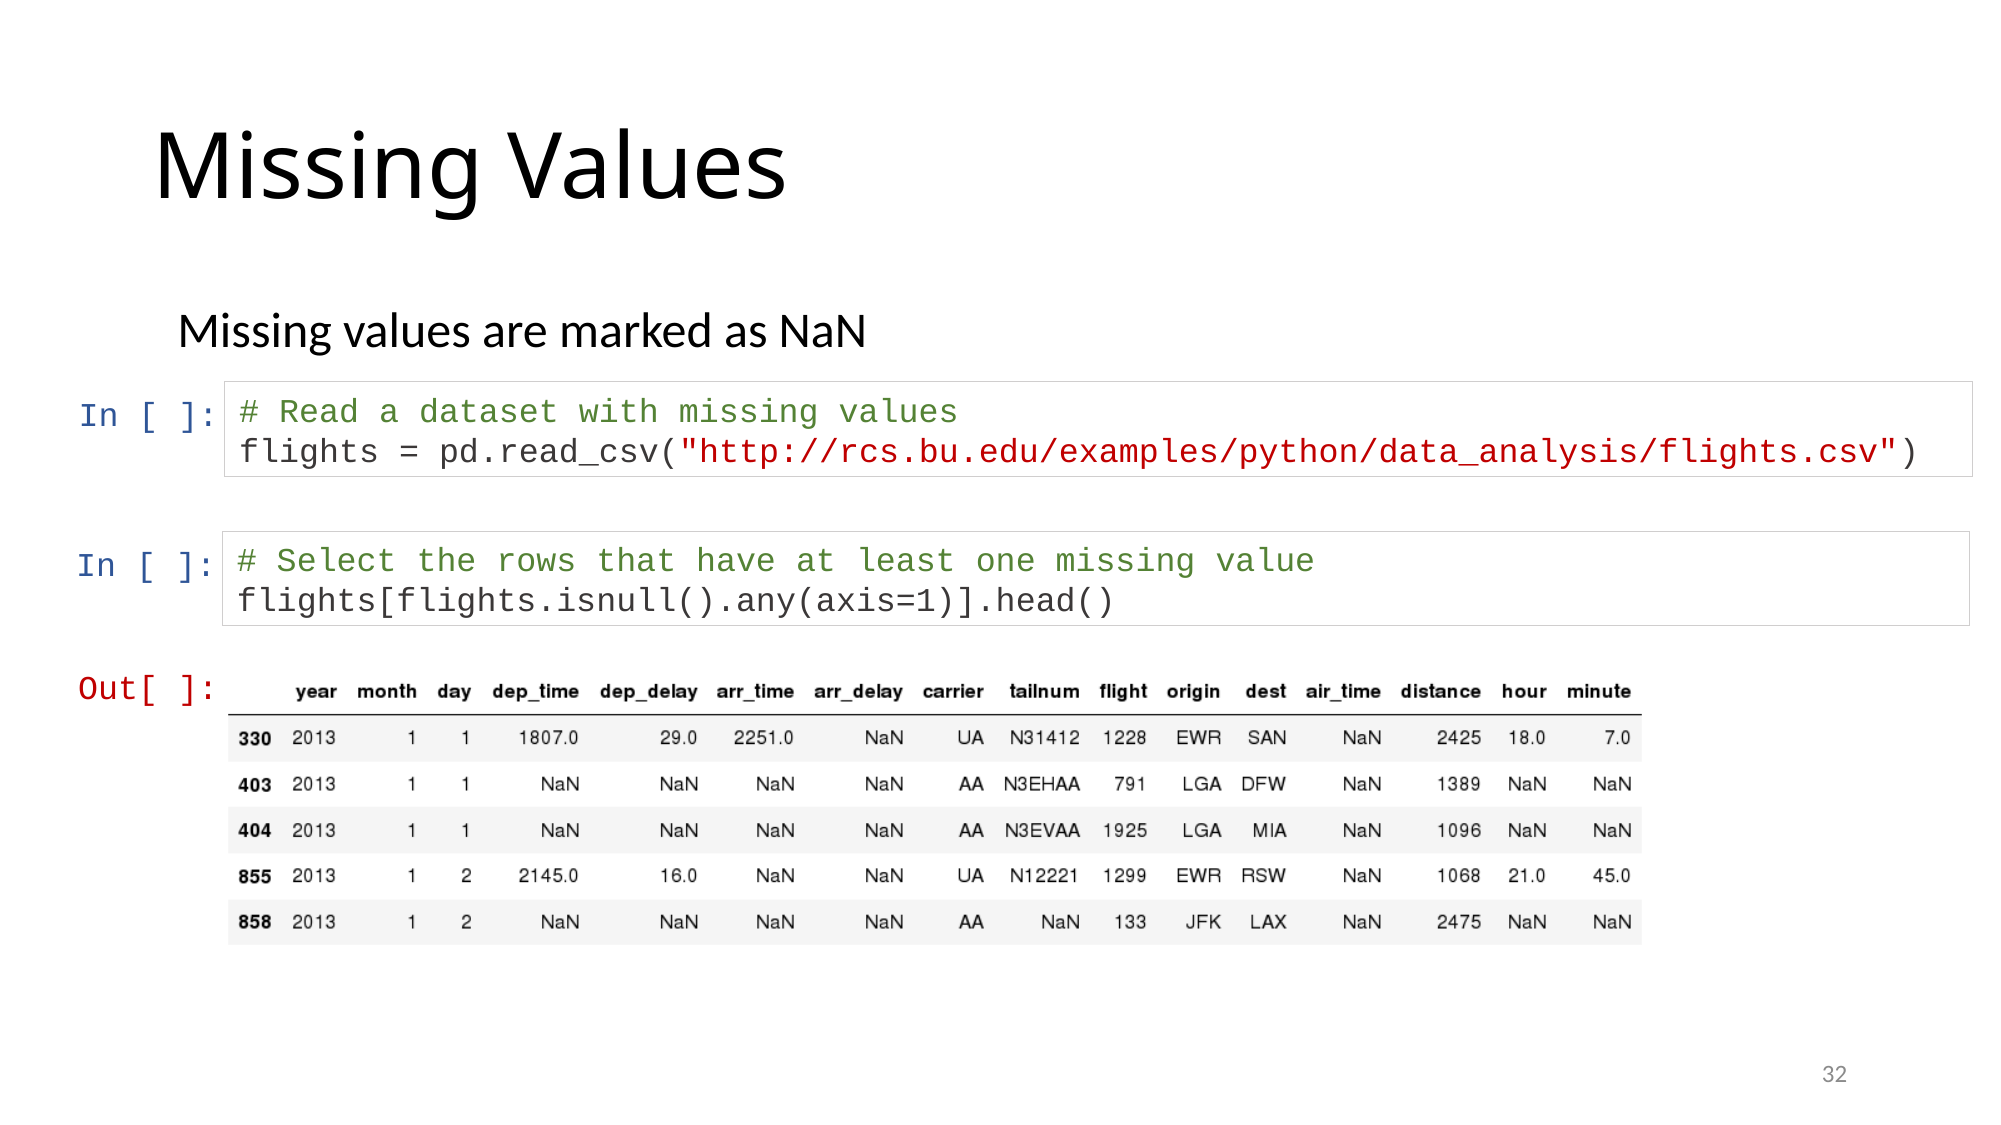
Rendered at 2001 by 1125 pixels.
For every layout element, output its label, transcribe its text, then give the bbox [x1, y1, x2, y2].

text_box # Select the rows that have at least one missing value flights[flights.isnull().any(axis=1)].head() [222, 531, 1970, 626]
text_box Out[ ]: [0, 654, 1766, 715]
text_box In [ ]: [0, 531, 222, 591]
picture [222, 669, 1657, 955]
text_box Missing values are marked as NaN [162, 290, 1872, 366]
text_box # Read a dataset with missing values flights = pd.read_csv("http://rcs.bu.edu/examples/python/data_analysis/flights.csv") [224, 381, 1973, 477]
slide_number 32 [1412, 1042, 1863, 1103]
title Missing Values [137, 59, 1863, 278]
text_box In [ ]: [0, 381, 224, 442]
